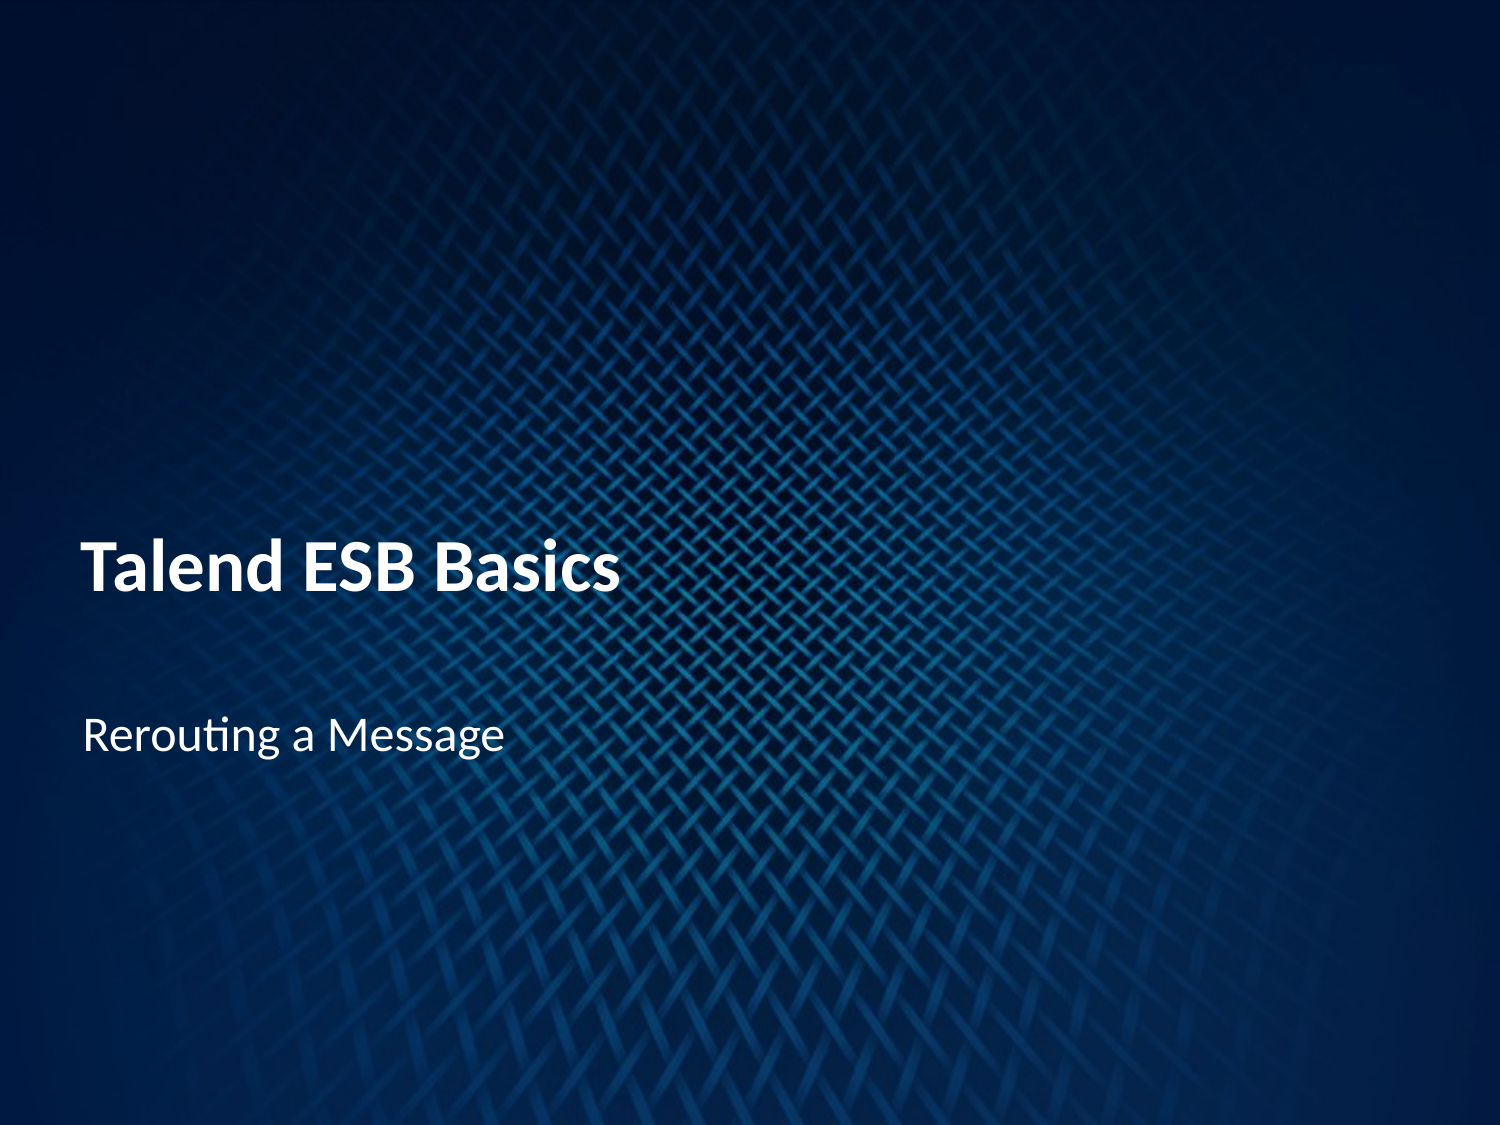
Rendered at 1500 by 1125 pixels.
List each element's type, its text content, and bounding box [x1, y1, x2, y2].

text_box Talend ESB Basics [78, 513, 625, 609]
text_box Rerouting a Message [80, 698, 508, 764]
text_box [0, 0, 1500, 1125]
